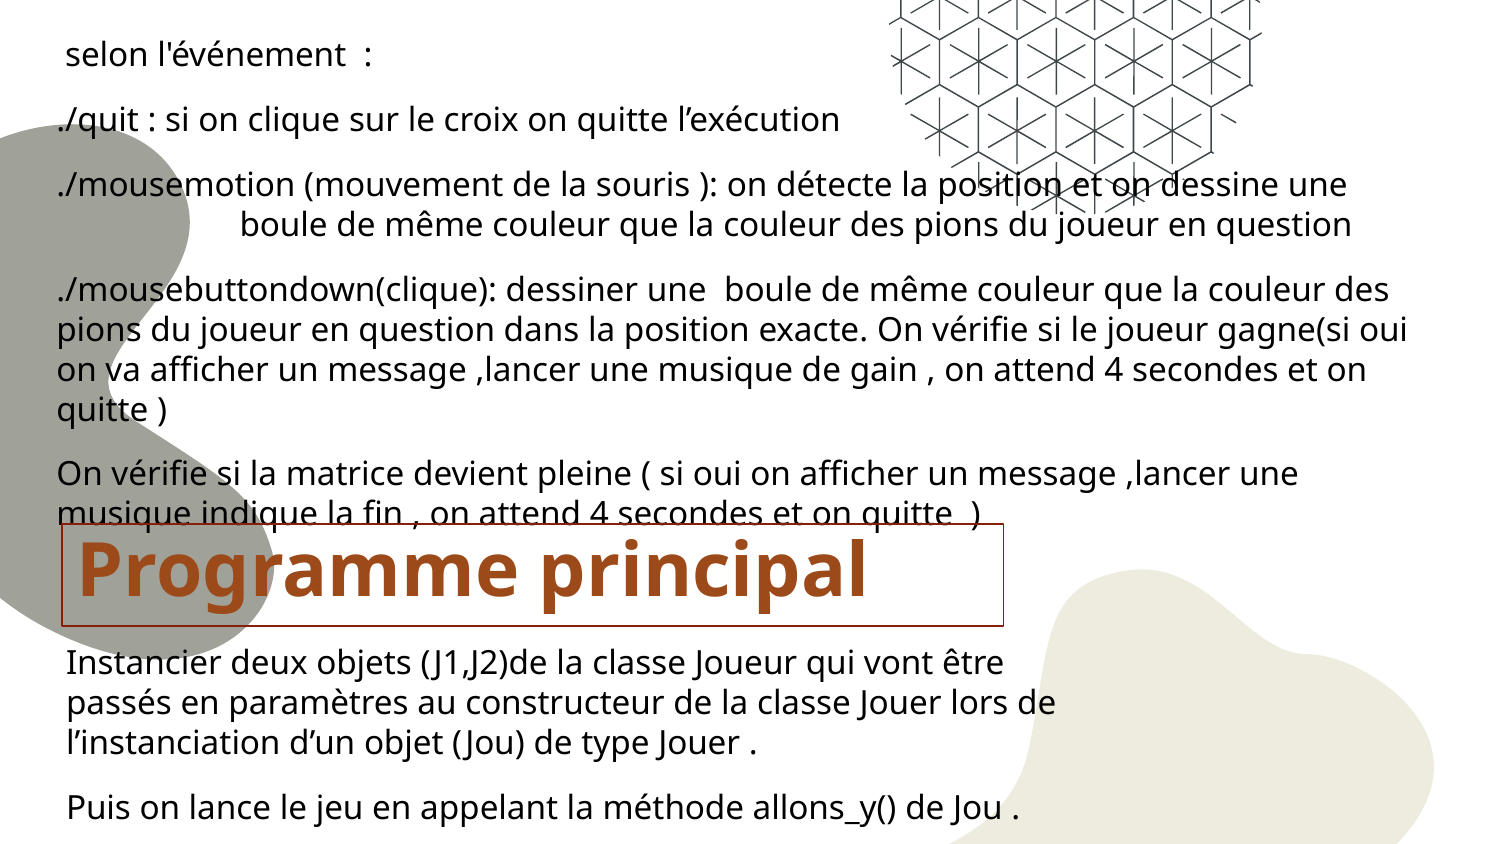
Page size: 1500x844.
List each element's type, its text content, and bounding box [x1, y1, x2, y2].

text_box selon l'événement : ./quit : si on clique sur le croix on quitte l’exécution ./mousemotion (mouvement de la souris ): on détecte la position et on dessine une boule de même couleur que la couleur des pions du joueur en question ./mousebuttondown(clique): dessiner une boule de même couleur que la couleur des pions du joueur en question dans la position exacte. On vérifie si le joueur gagne(si oui on va afficher un message ,lancer une musique de gain , on attend 4 secondes et on quitte ) On vérifie si la matrice devient pleine ( si oui on afficher un message ,lancer une musique indique la fin , on attend 4 secondes et on quitte ) [41, 18, 1459, 511]
text_box Instancier deux objets (J1,J2)de la classe Joueur qui vont être passés en paramètres au constructeur de la classe Jouer lors de l’instanciation d’un objet (Jou) de type Jouer . Puis on lance le jeu en appelant la méthode allons_y() de Jou . [51, 626, 1120, 829]
text_box Programme principal [62, 523, 1004, 626]
